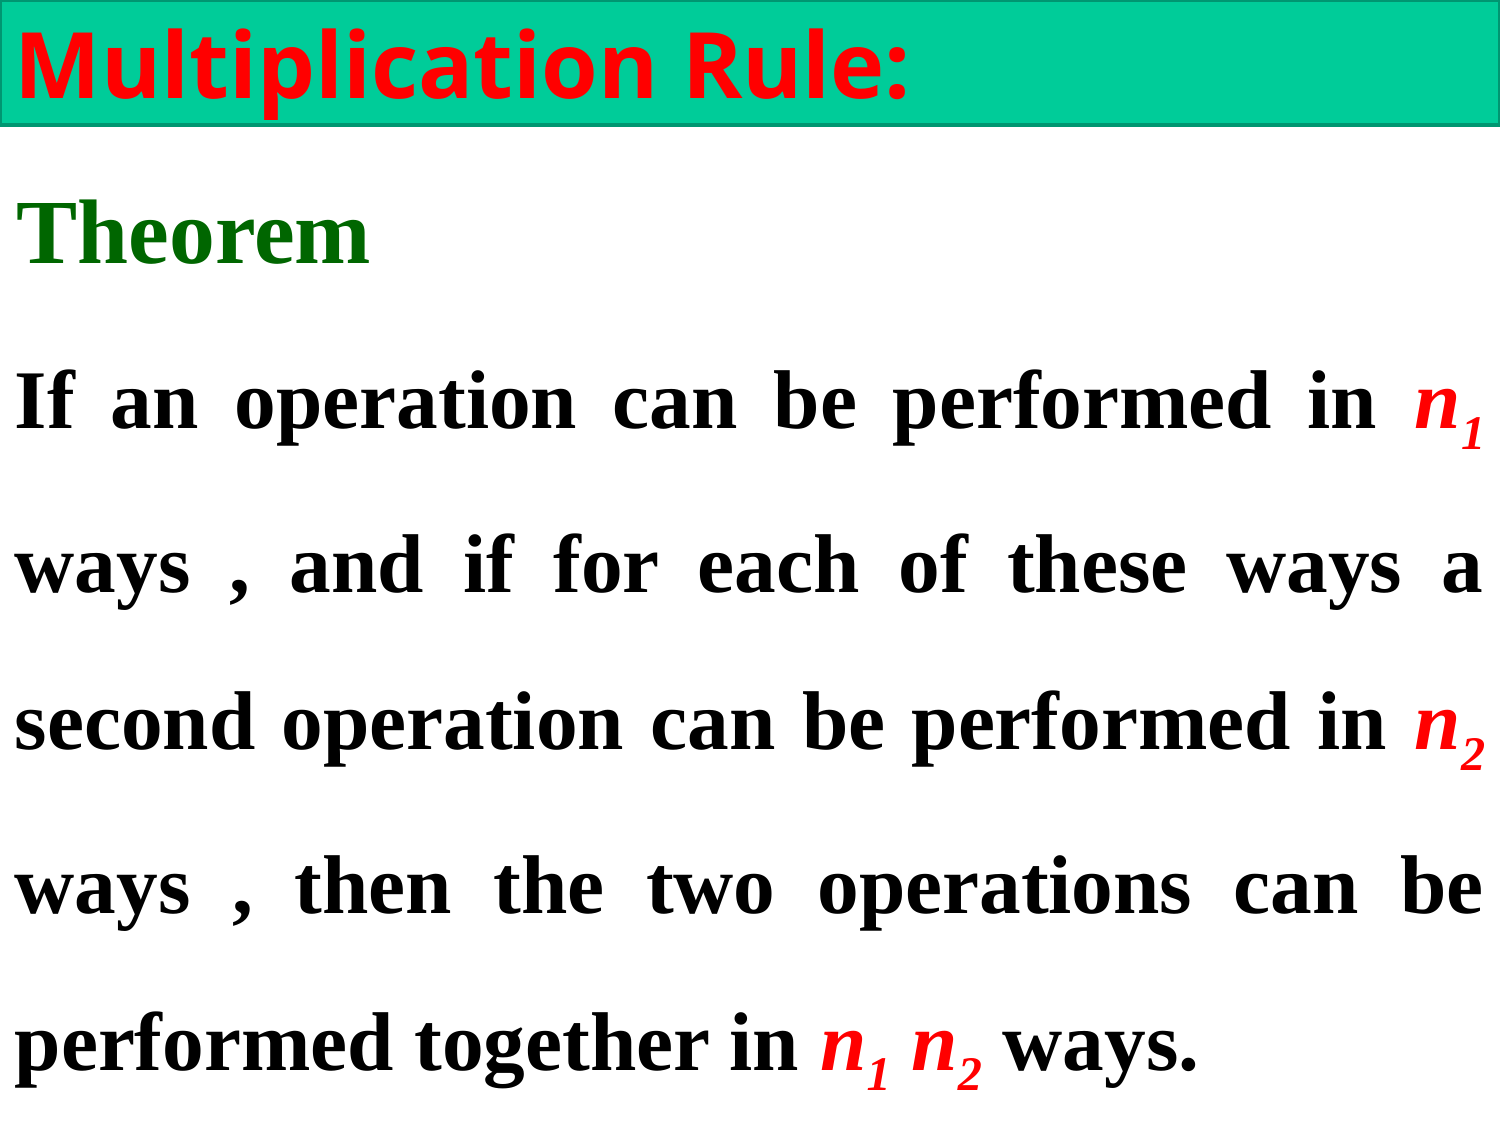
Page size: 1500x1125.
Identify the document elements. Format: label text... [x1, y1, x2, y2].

text_box If an operation can be performed in n1 ways , and if for each of these ways a second operation can be performed in n2 ways , then the two operations can be performed together in n1 n2 ways. [0, 281, 1500, 1108]
text_box Multiplication Rule: [0, 0, 1500, 127]
text_box Theorem [1, 163, 387, 289]
